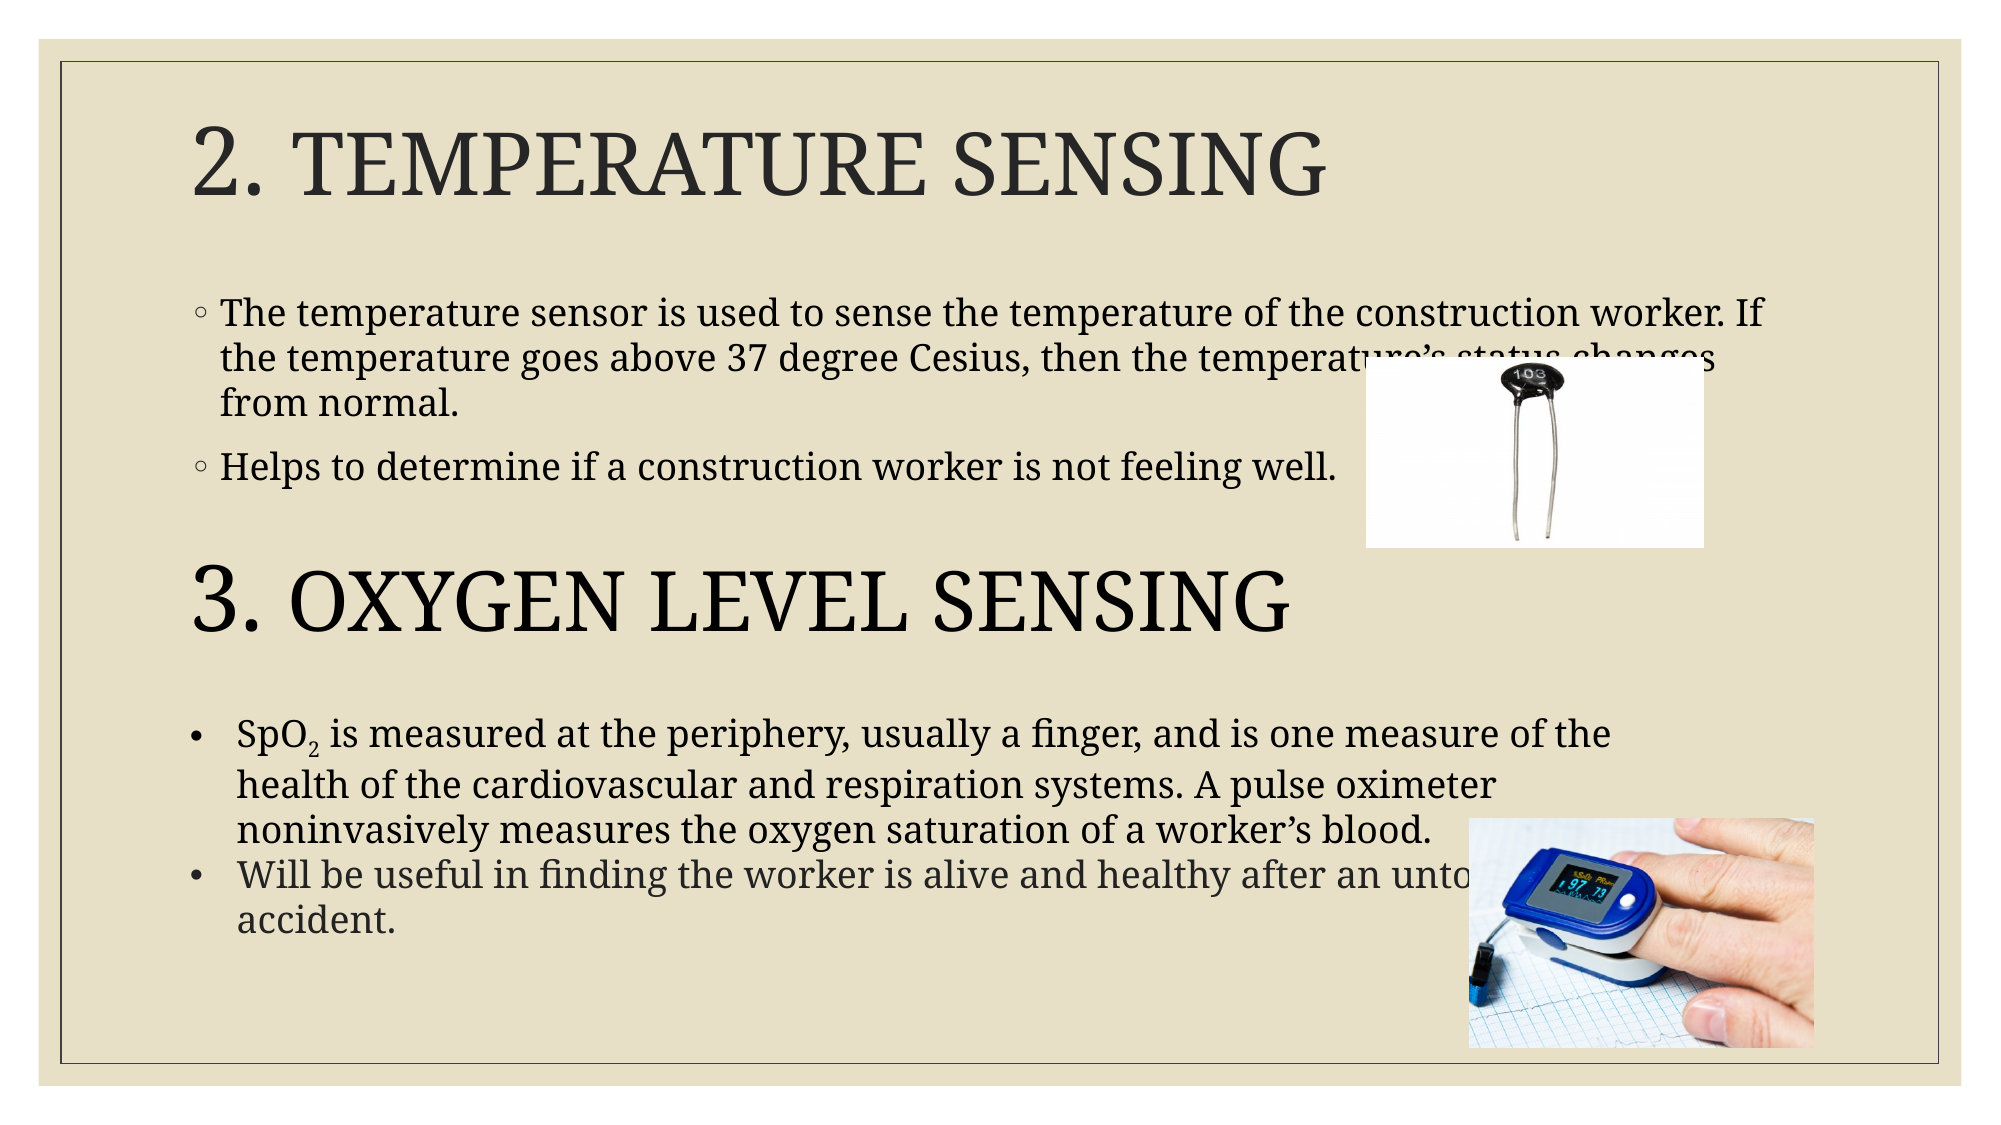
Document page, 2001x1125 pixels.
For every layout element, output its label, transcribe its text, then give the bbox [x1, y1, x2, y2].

list The temperature sensor is used to sense the temperature of the construction worker. If the temperature goes above 37 degree Cesius, then the temperature’s status changes from normal. Helps to determine if a construction worker is not feeling well. [174, 281, 1825, 990]
text_box SpO2 is measured at the periphery, usually a finger, and is one measure of the health of the cardiovascular and respiration systems. A pulse oximeter noninvasively measures the oxygen saturation of a worker’s blood. Will be useful in finding the worker is alive and healthy after an untoward accident. [174, 702, 1666, 994]
picture [1366, 357, 1704, 548]
text_box 3. OXYGEN LEVEL SENSING [174, 532, 1814, 657]
picture [1469, 818, 1814, 1048]
title 2. TEMPERATURE SENSING [174, 105, 1825, 224]
